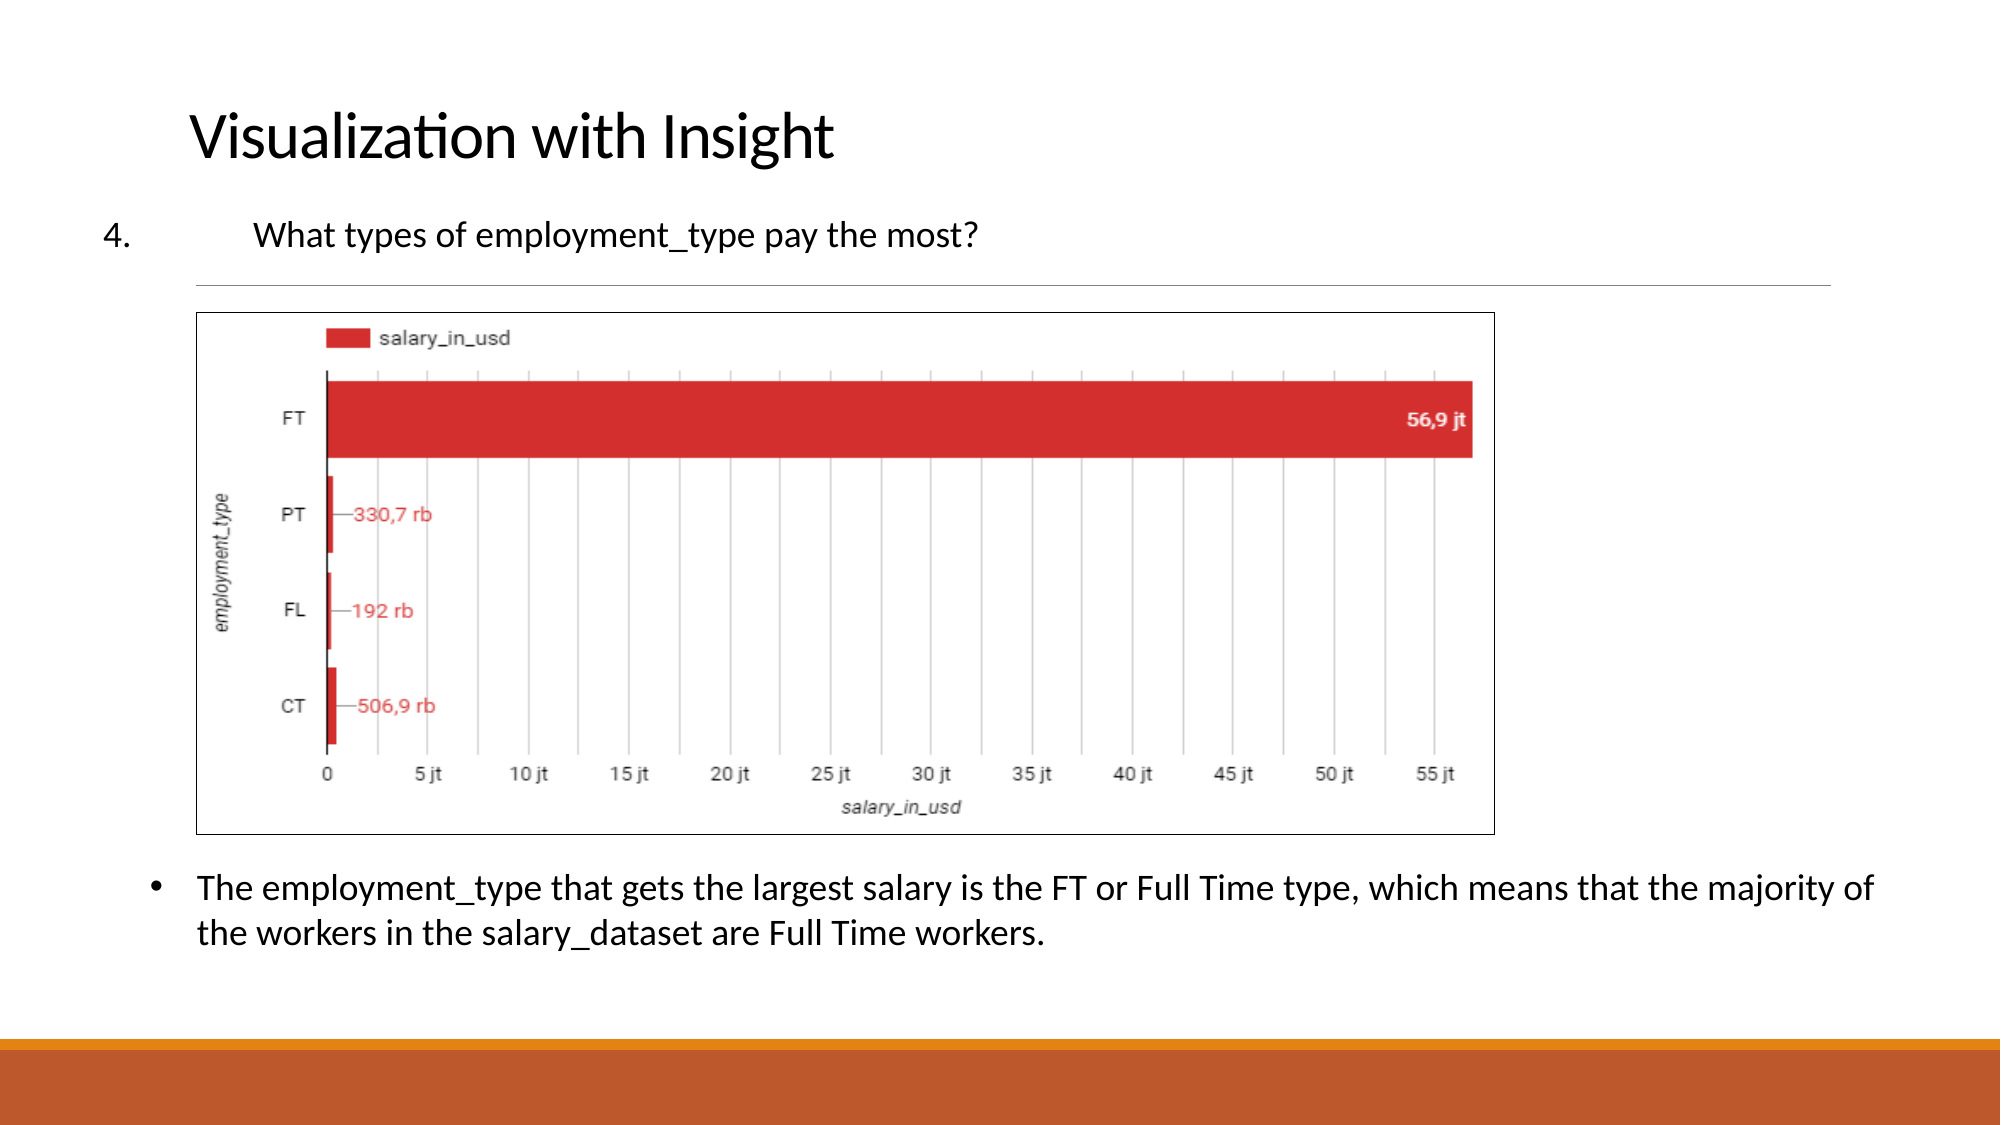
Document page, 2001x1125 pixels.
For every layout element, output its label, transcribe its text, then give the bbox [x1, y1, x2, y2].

text_box The employment_type that gets the largest salary is the FT or Full Time type, which means that the majority of the workers in the salary_dataset are Full Time workers. [135, 856, 1920, 961]
picture [196, 312, 1496, 835]
text_box 4. What types of employment_type pay the most? [88, 179, 996, 263]
title Visualization with Insight [174, 55, 1825, 180]
